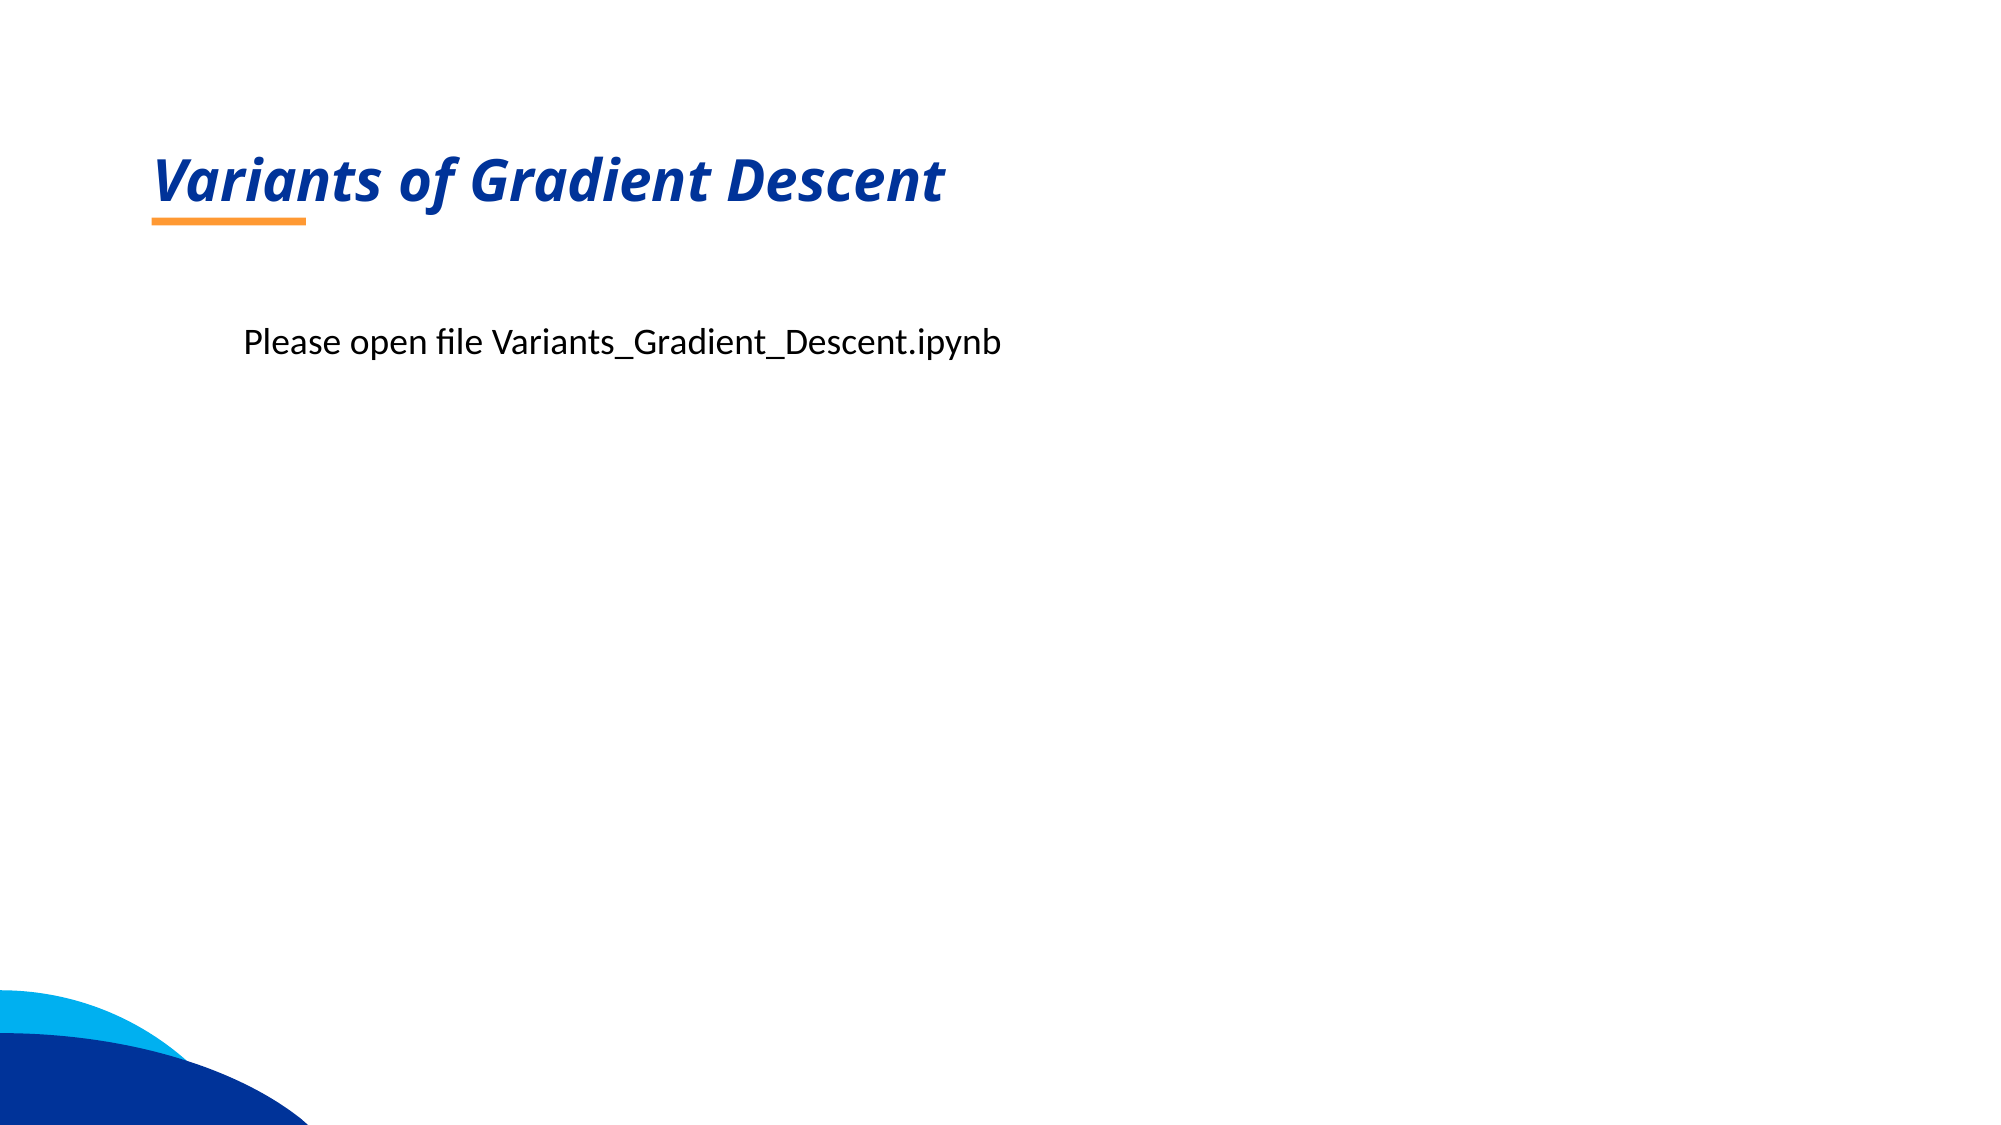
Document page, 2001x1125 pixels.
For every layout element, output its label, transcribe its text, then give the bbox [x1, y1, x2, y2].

text_box Please open file Variants_Gradient_Descent.ipynb [228, 306, 1828, 370]
text_box Variants of Gradient Descent [137, 135, 1706, 221]
